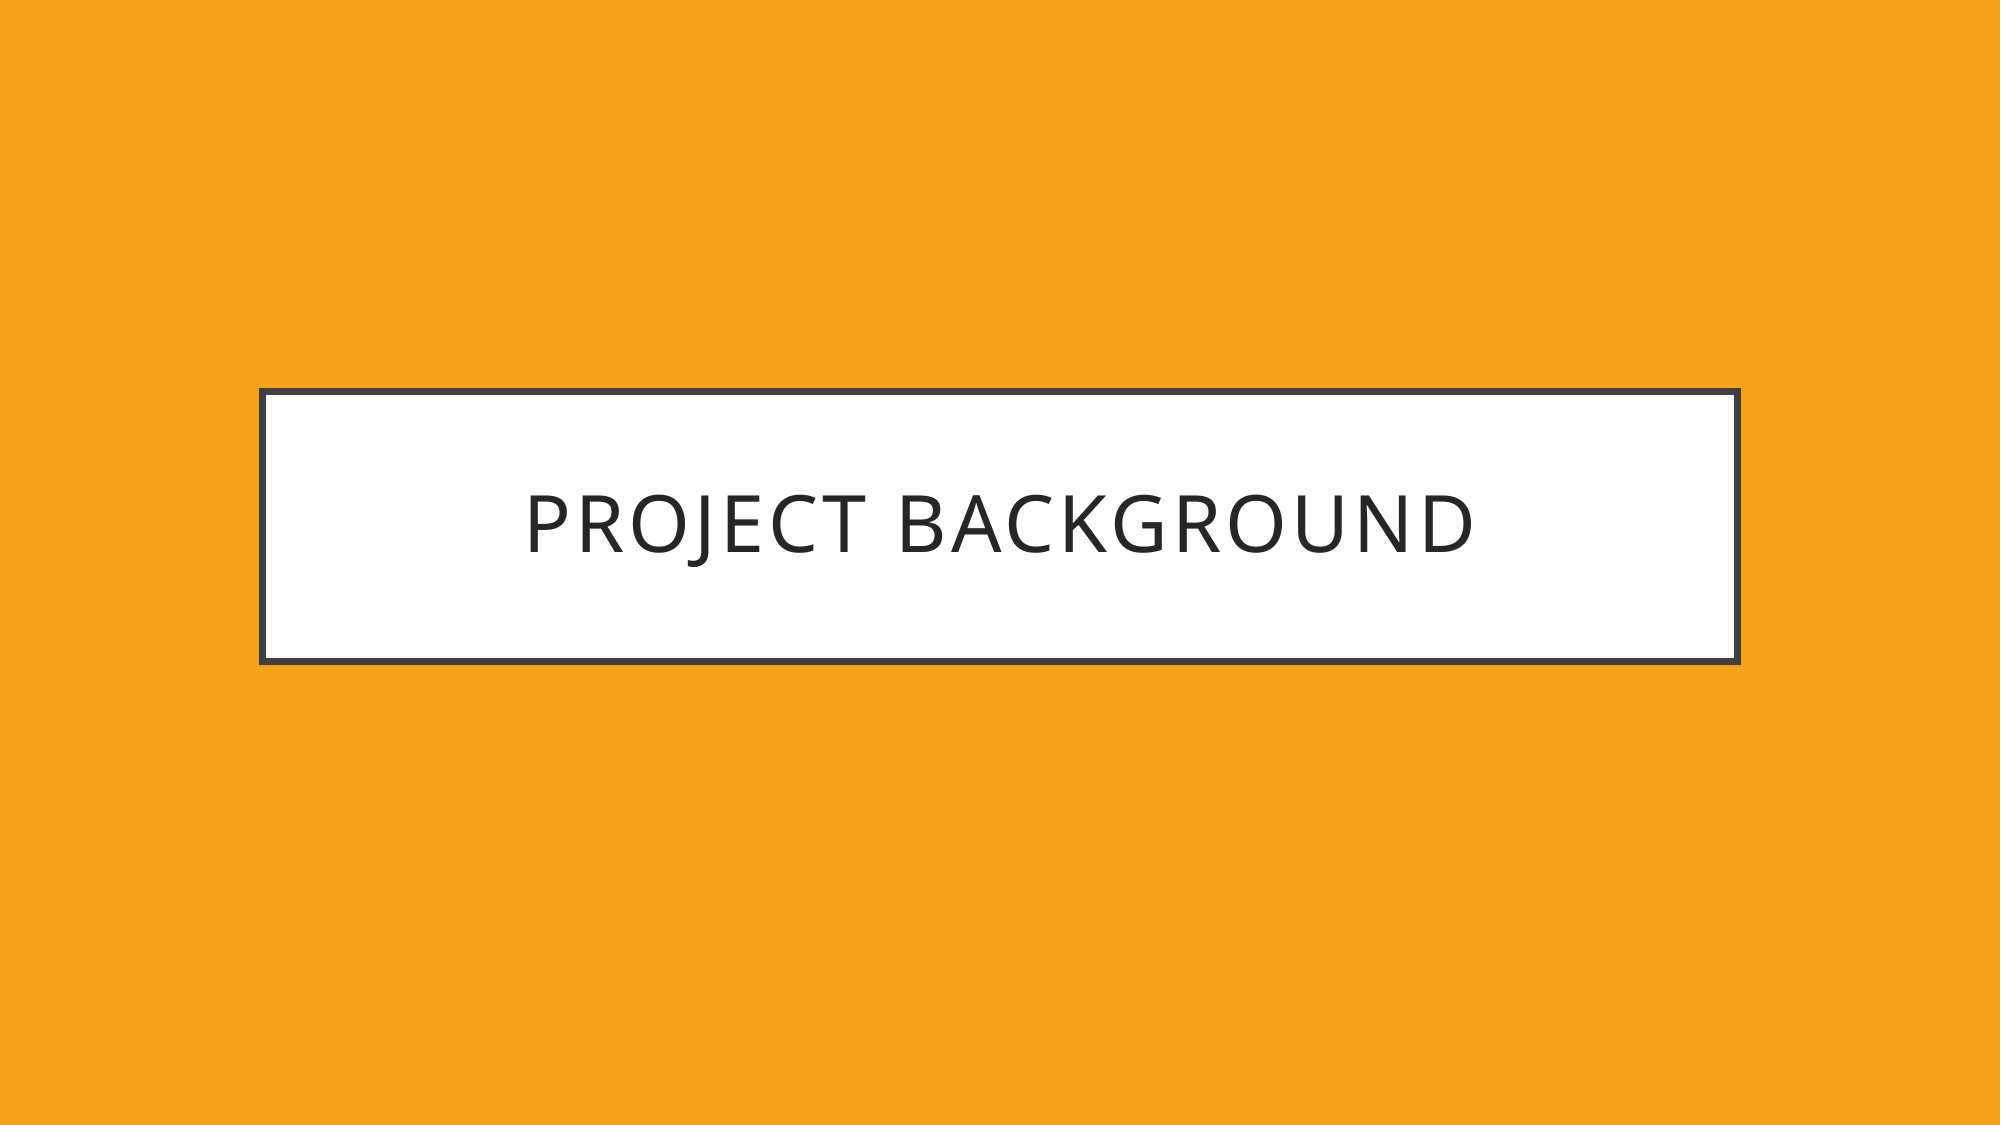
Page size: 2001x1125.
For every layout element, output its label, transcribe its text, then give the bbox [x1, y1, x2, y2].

title Project Background [259, 388, 1741, 665]
